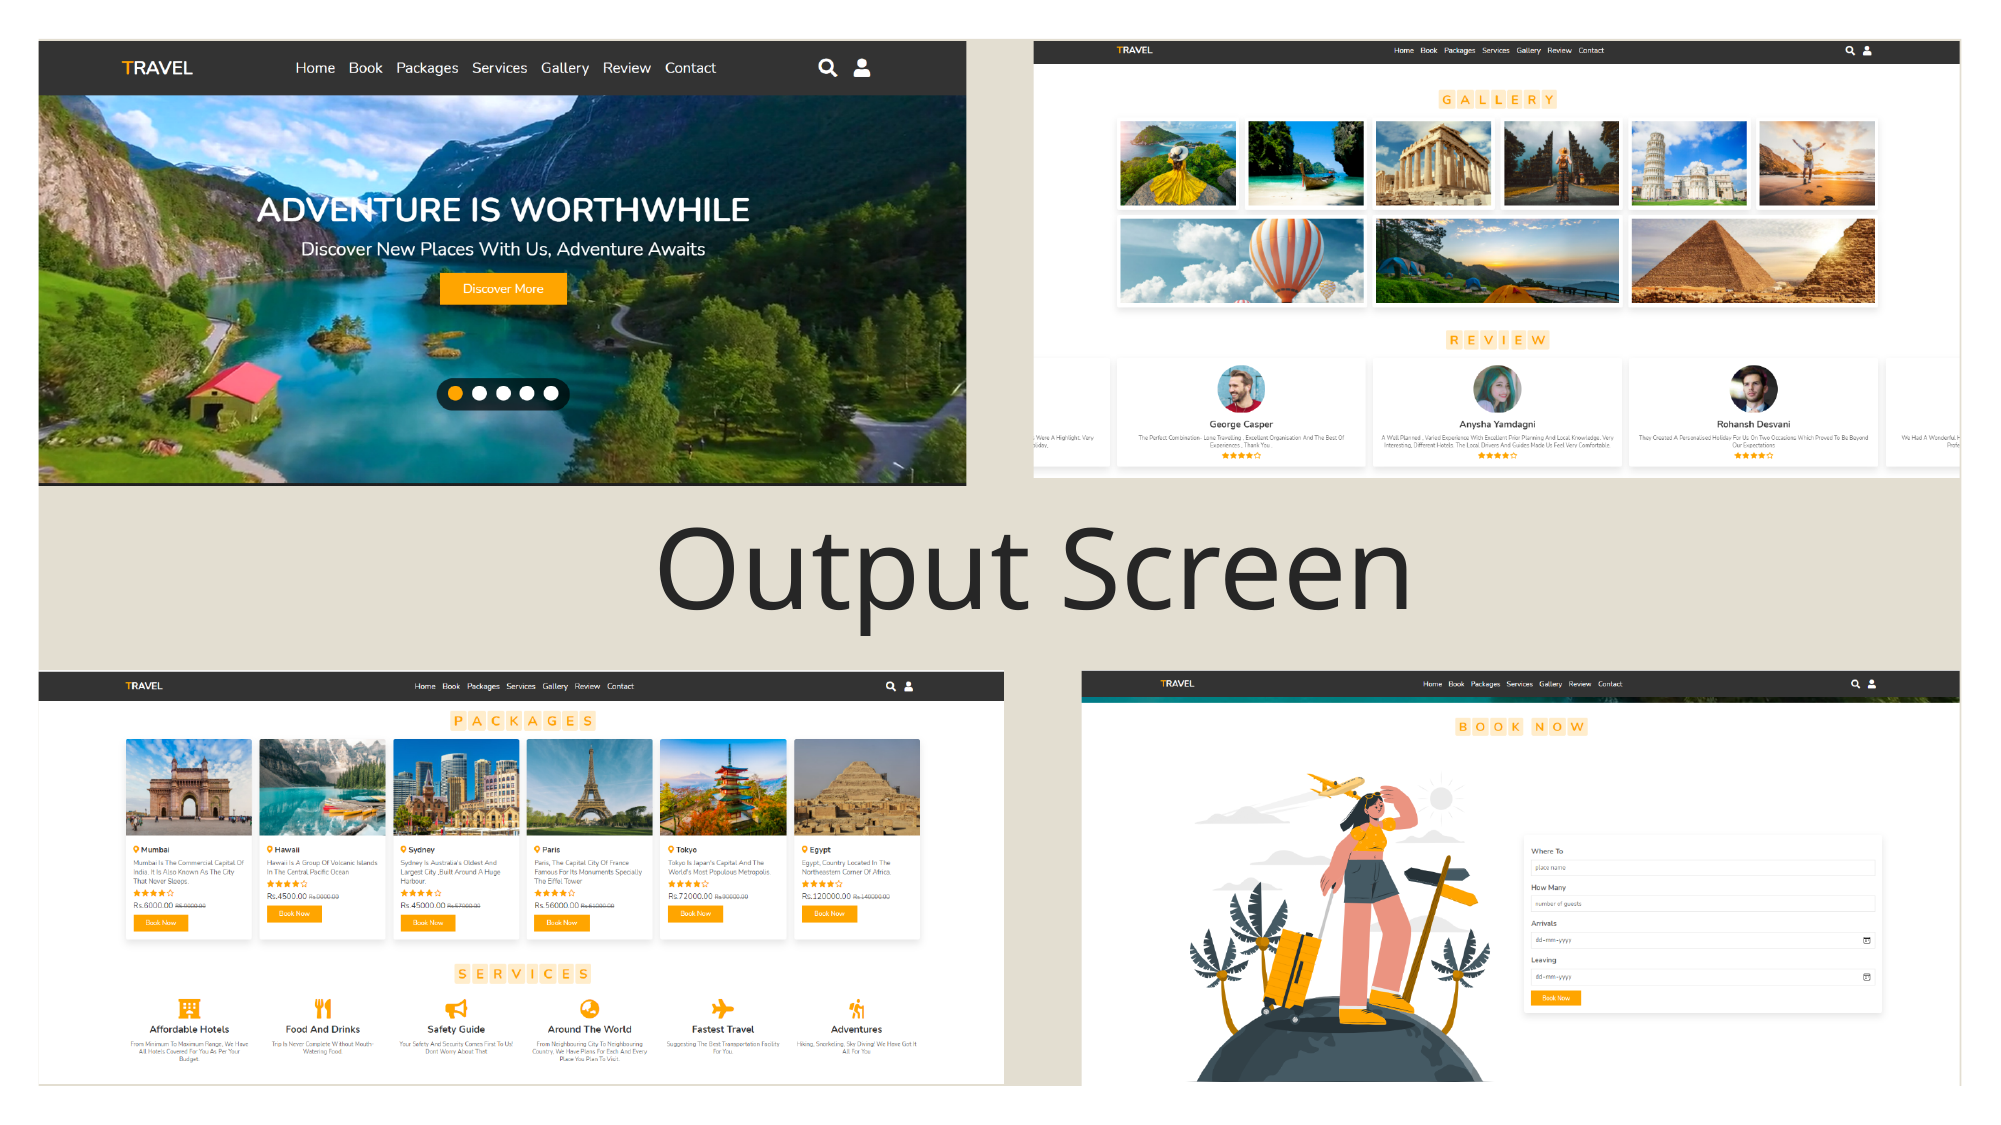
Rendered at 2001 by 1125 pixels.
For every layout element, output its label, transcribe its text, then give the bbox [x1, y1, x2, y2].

picture [1081, 670, 1960, 1090]
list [38, 41, 967, 485]
picture [1033, 41, 1960, 478]
title Output Screen [393, 485, 1677, 661]
picture [38, 670, 1004, 1084]
